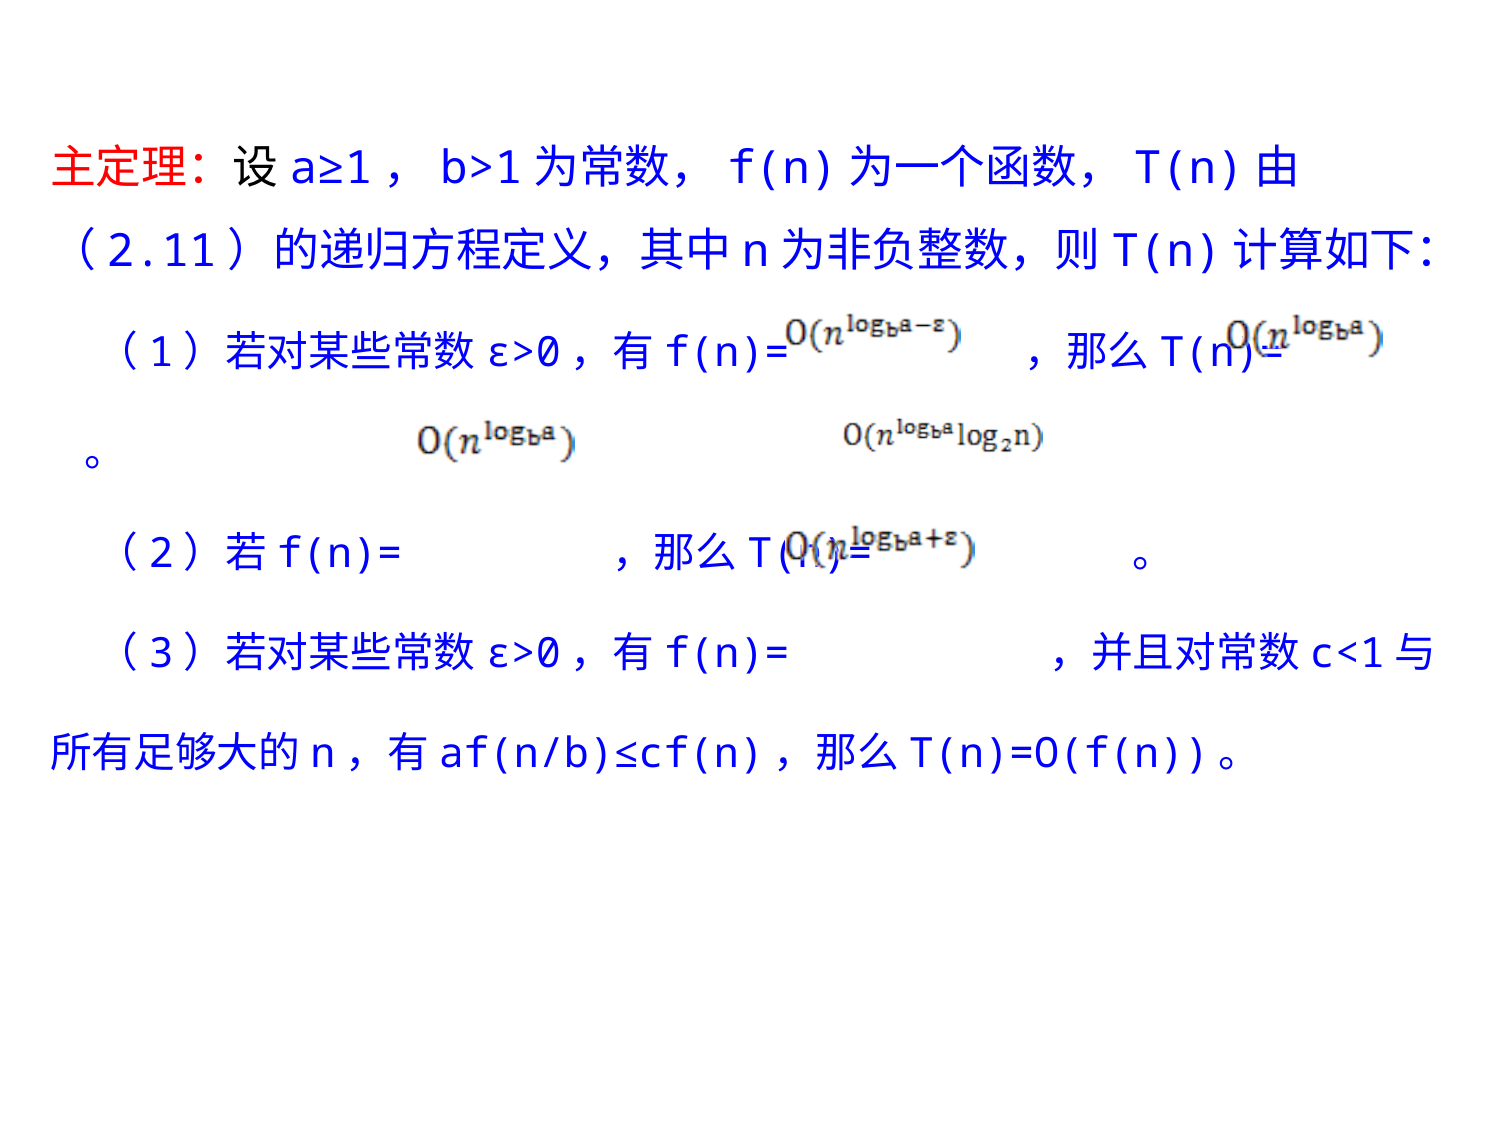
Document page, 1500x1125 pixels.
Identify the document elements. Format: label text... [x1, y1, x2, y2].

picture [1226, 304, 1383, 364]
picture [417, 410, 575, 469]
picture [785, 515, 975, 575]
picture [785, 304, 961, 359]
picture [843, 410, 1043, 457]
text_box 主定理：设a≥1，b>1为常数，f(n)为一个函数，T(n)由（2.11）的递归方程定义，其中n为非负整数，则T(n)计算如下： （1）若对某些常数ε>0，有f(n)= ，那么T(n)= 。 （2）若f(n)= ，那么T(n)= 。 （3）若对某些常数ε>0，有f(n)= ，并且对常数c<1与所有足够大的n，有af(n/b)≤cf(n)，那么T(n)=O(f(n))。 [35, 102, 1454, 783]
